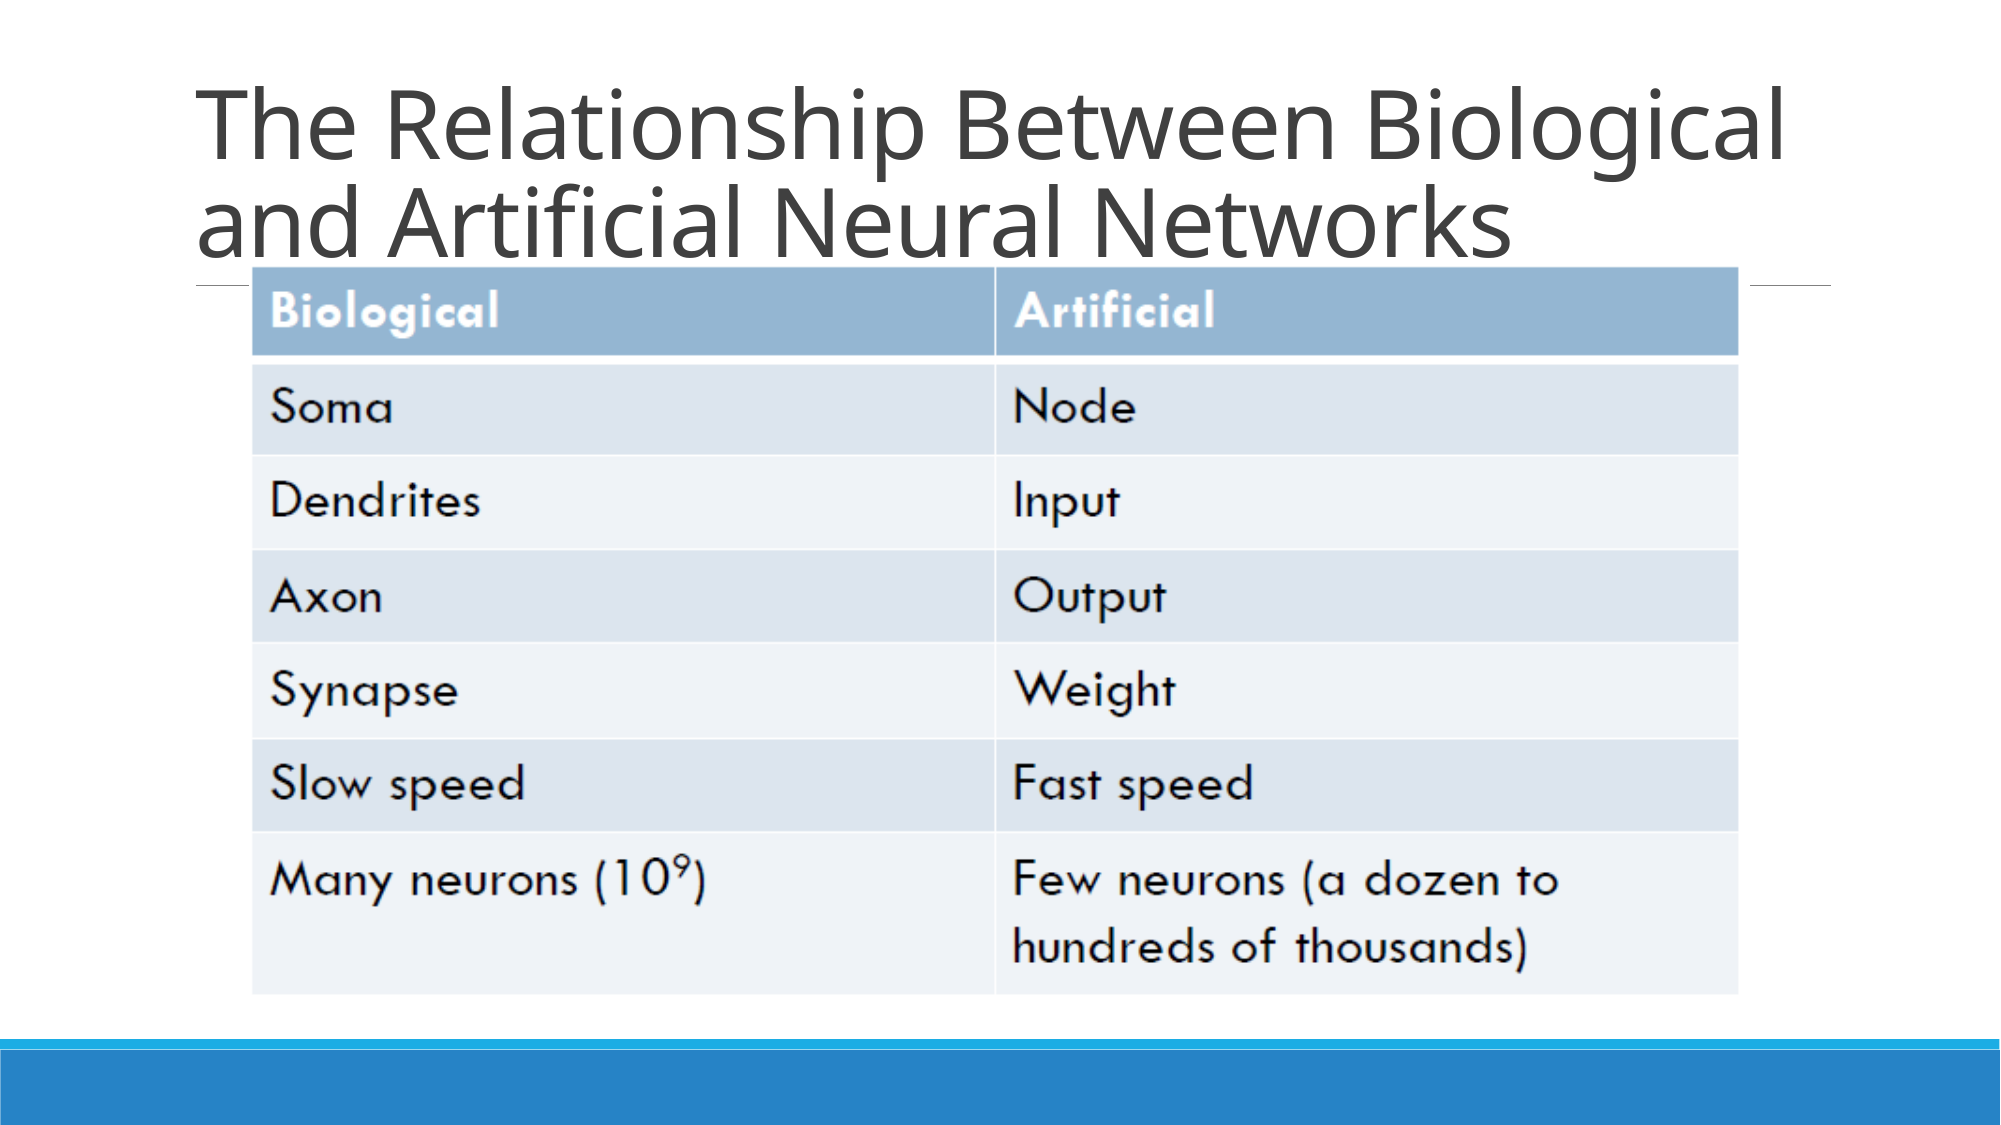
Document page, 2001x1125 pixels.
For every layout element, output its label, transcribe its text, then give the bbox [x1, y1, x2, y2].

title The Relationship Between Biological and Artificial Neural Networks [180, 47, 1830, 285]
picture [249, 261, 1751, 1007]
